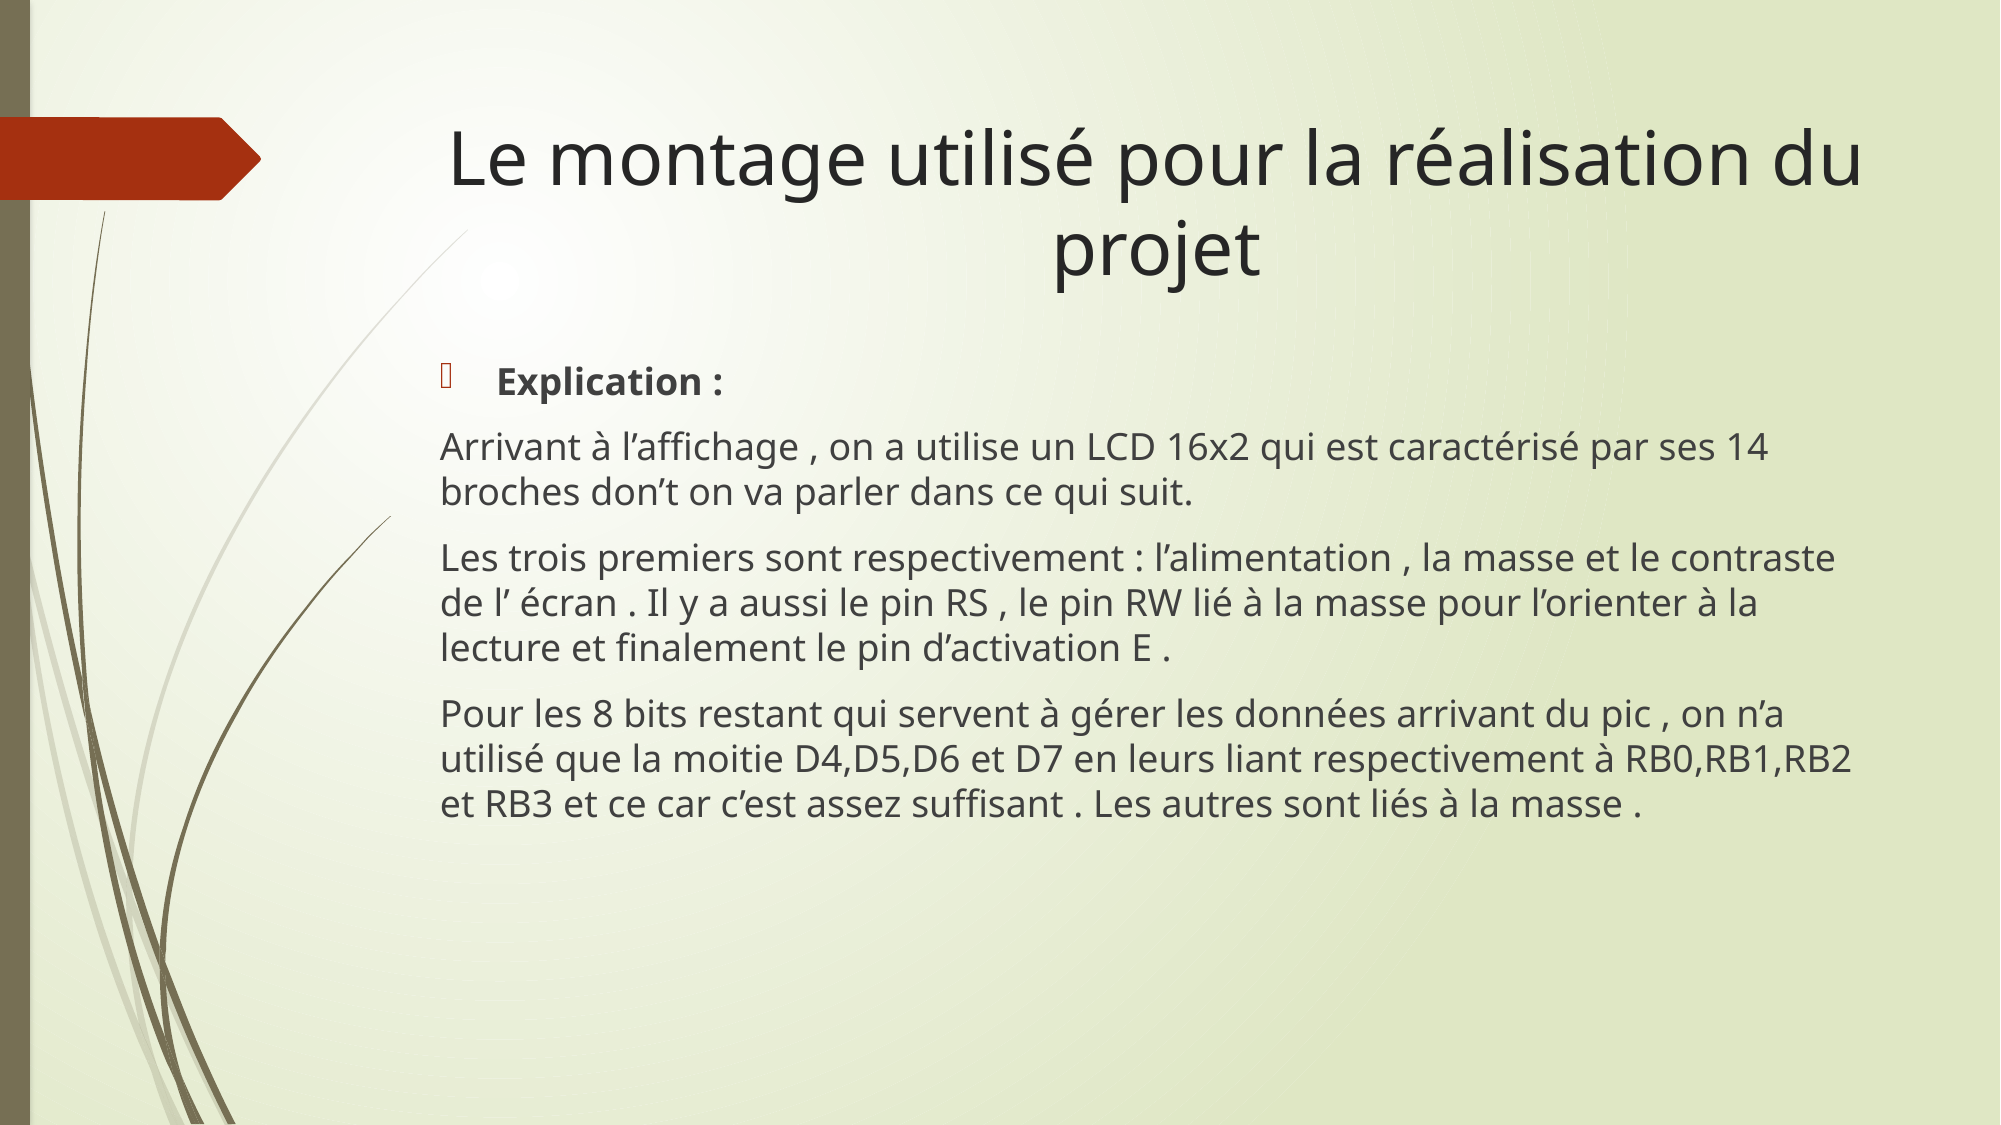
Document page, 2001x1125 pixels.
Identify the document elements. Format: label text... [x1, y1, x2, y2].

title Le montage utilisé pour la réalisation du projet [425, 102, 1888, 313]
list Explication : Arrivant à l’affichage , on a utilise un LCD 16x2 qui est caractérisé par ses 14 broches don’t on va parler dans ce qui suit. Les trois premiers sont respectivement : l’alimentation , la masse et le contraste de l’ écran . Il y a aussi le pin RS , le pin RW lié à la masse pour l’orienter à la lecture et finalement le pin d’activation E . Pour les 8 bits restant qui servent à gérer les données arrivant du pic , on n’a utilisé que la moitie D4,D5,D6 et D7 en leurs liant respectivement à RB0,RB1,RB2 et RB3 et ce car c’est assez suffisant . Les autres sont liés à la masse . [424, 350, 1888, 970]
